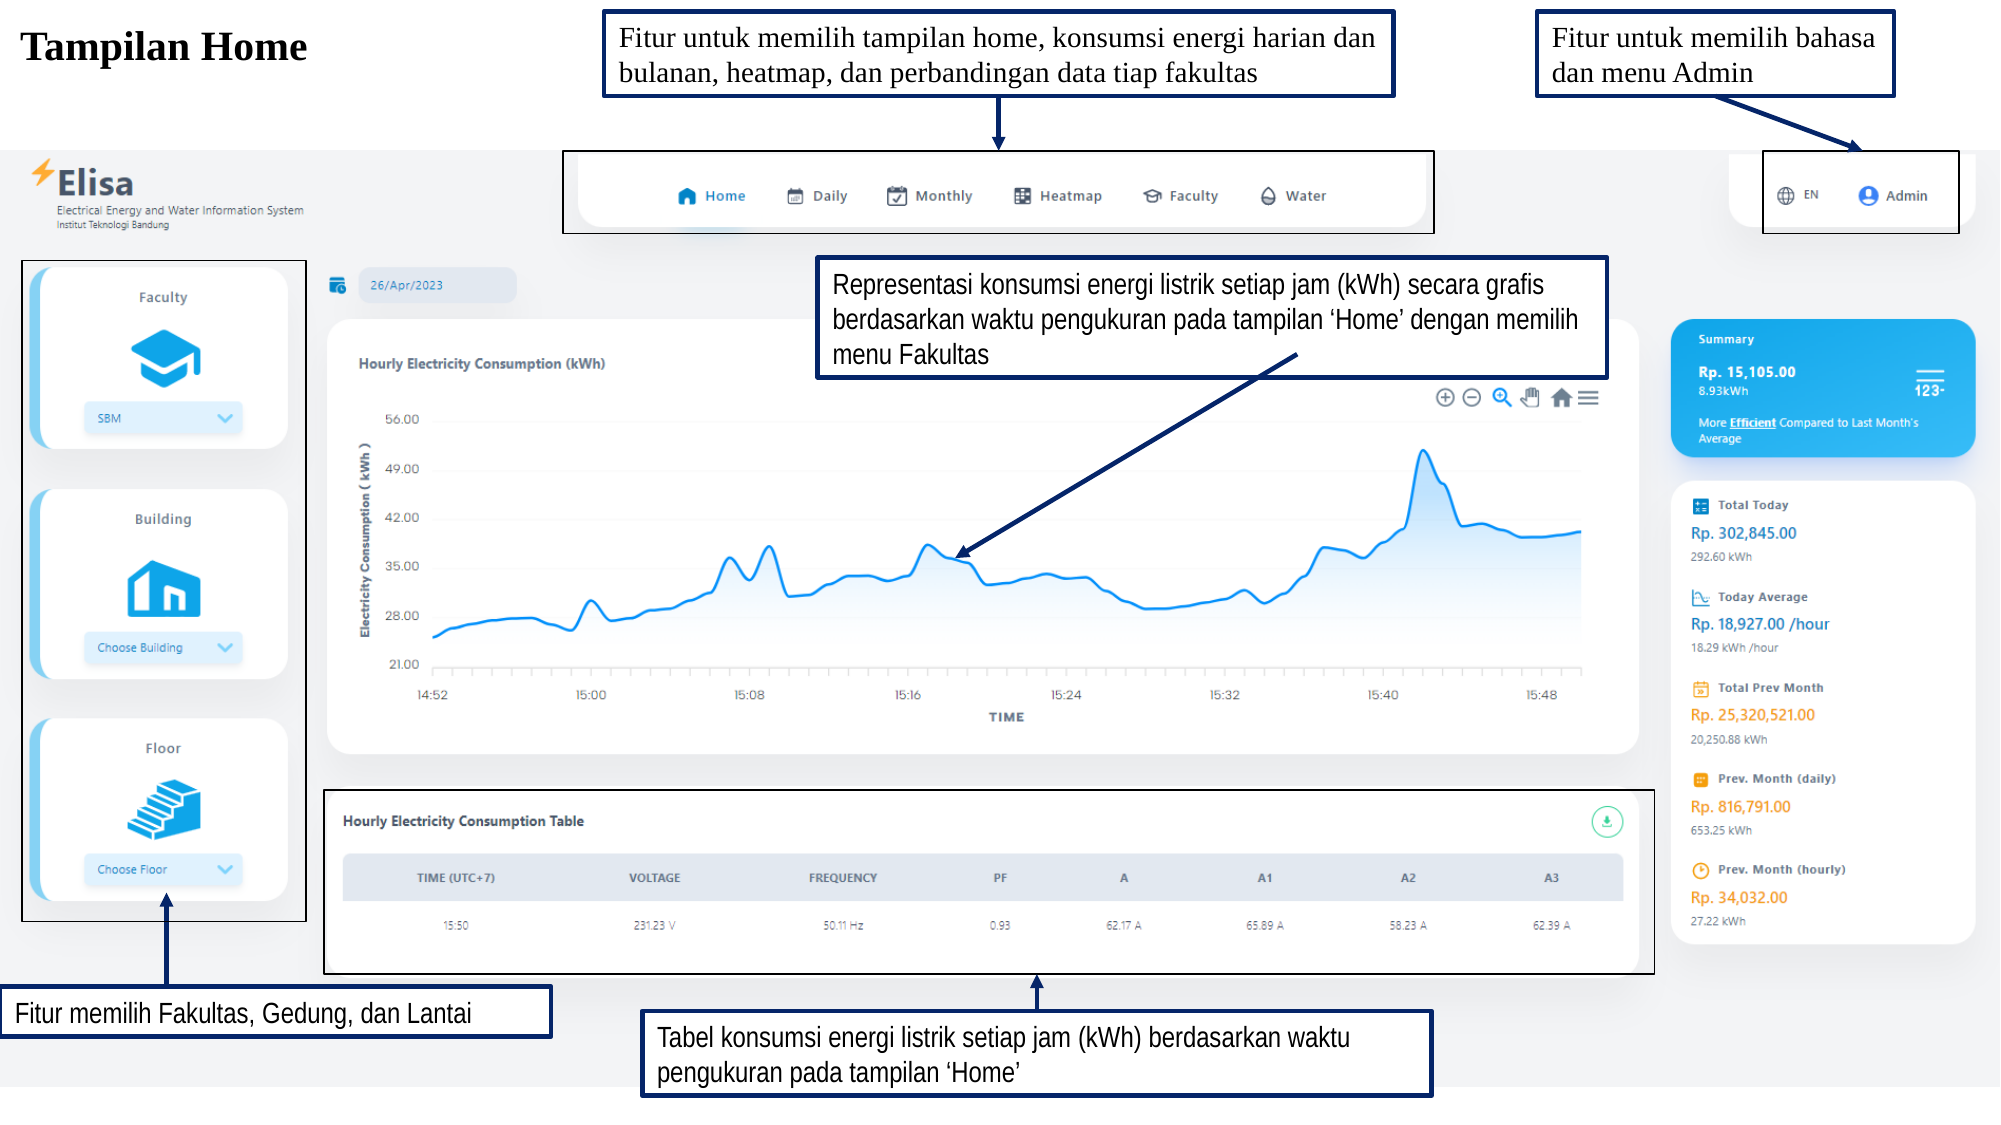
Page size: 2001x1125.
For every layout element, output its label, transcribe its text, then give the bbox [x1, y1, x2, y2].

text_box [1715, 97, 1863, 151]
text_box Fitur untuk memilih bahasa dan menu Admin [1537, 11, 1894, 96]
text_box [955, 354, 1298, 559]
picture [0, 150, 2000, 1087]
text_box Fitur untuk memilih tampilan home, konsumsi energi harian dan bulanan, heatmap, dan perbandingan data tiap fakultas [604, 11, 1394, 96]
text_box Tabel konsumsi energi listrik setiap jam (kWh) berdasarkan waktu pengukuran pada tampilan ‘Home’ [642, 1087, 1432, 1096]
text_box Tampilan Home [5, 11, 323, 77]
